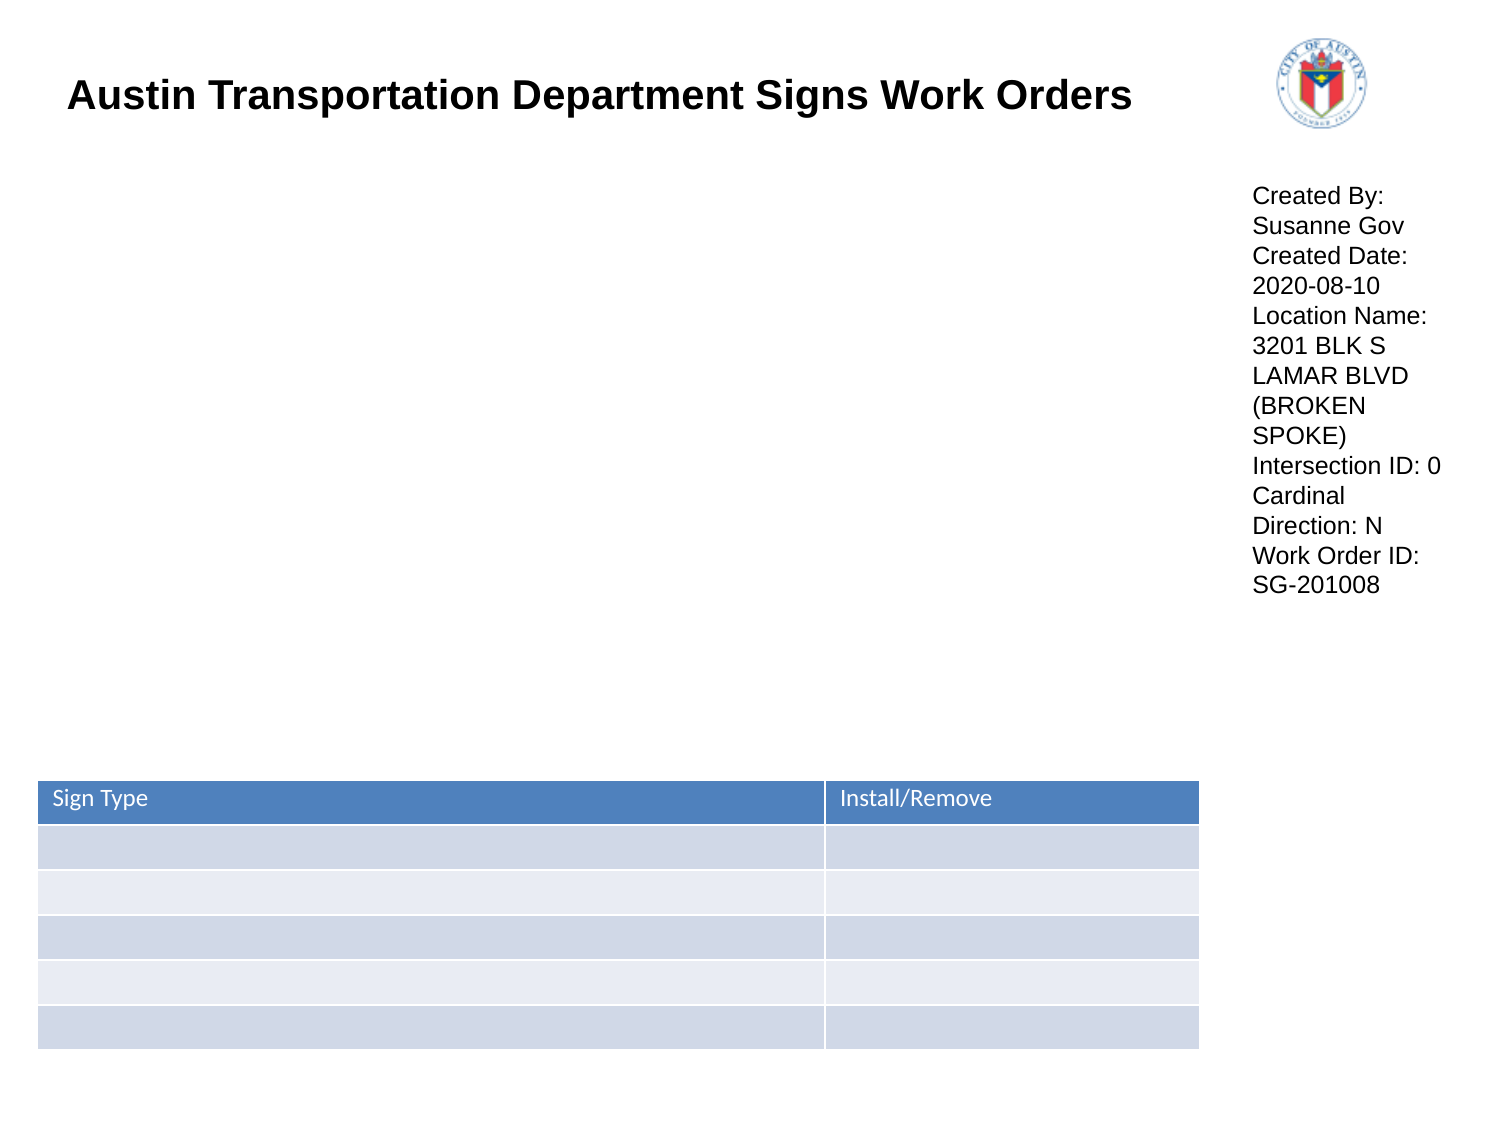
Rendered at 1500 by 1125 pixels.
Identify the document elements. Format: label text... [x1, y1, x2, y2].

picture [1274, 37, 1369, 132]
table_cell [38, 916, 824, 959]
table_header Install/Remove [826, 781, 1199, 824]
table_cell [38, 871, 824, 914]
table_cell [826, 1006, 1199, 1049]
table_cell [38, 961, 824, 1004]
table_cell [826, 826, 1199, 869]
table_cell [38, 1006, 824, 1049]
table_cell [38, 826, 824, 869]
table_cell [826, 916, 1199, 959]
table_header Sign Type [38, 781, 824, 824]
text_box Created By: Susanne Gov Created Date: 2020-08-10 Location Name: 3201 BLK S LAMAR BLVD (BROKEN SPOKE) Intersection ID: 0 Cardinal Direction: N Work Order ID: SG-201008 [1237, 172, 1463, 607]
table_cell [826, 961, 1199, 1004]
table_cell [826, 871, 1199, 914]
text_box Austin Transportation Department Signs Work Orders [51, 60, 1149, 125]
